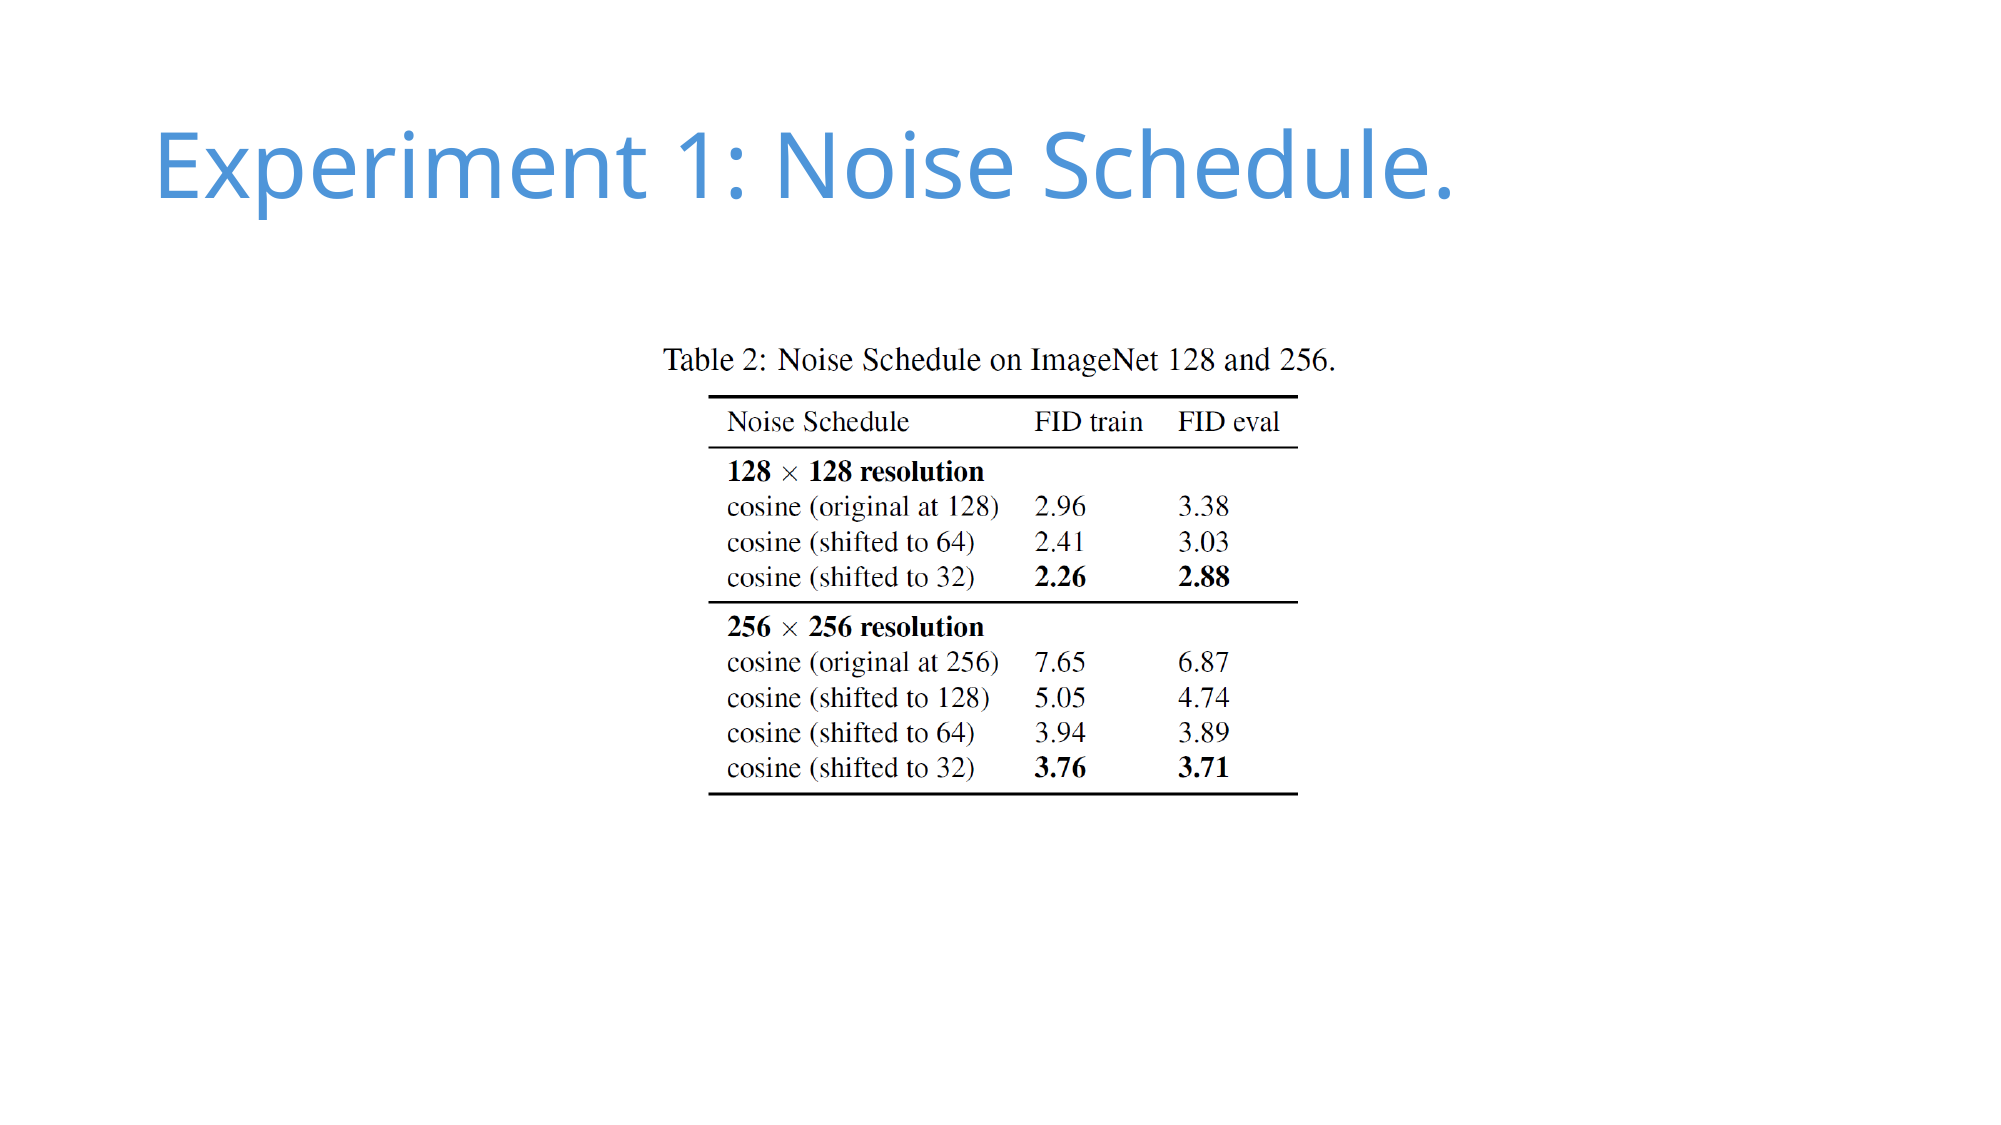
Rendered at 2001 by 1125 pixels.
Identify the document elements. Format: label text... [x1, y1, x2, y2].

title Experiment 1: Noise Schedule. [137, 59, 1863, 278]
picture [656, 339, 1344, 801]
